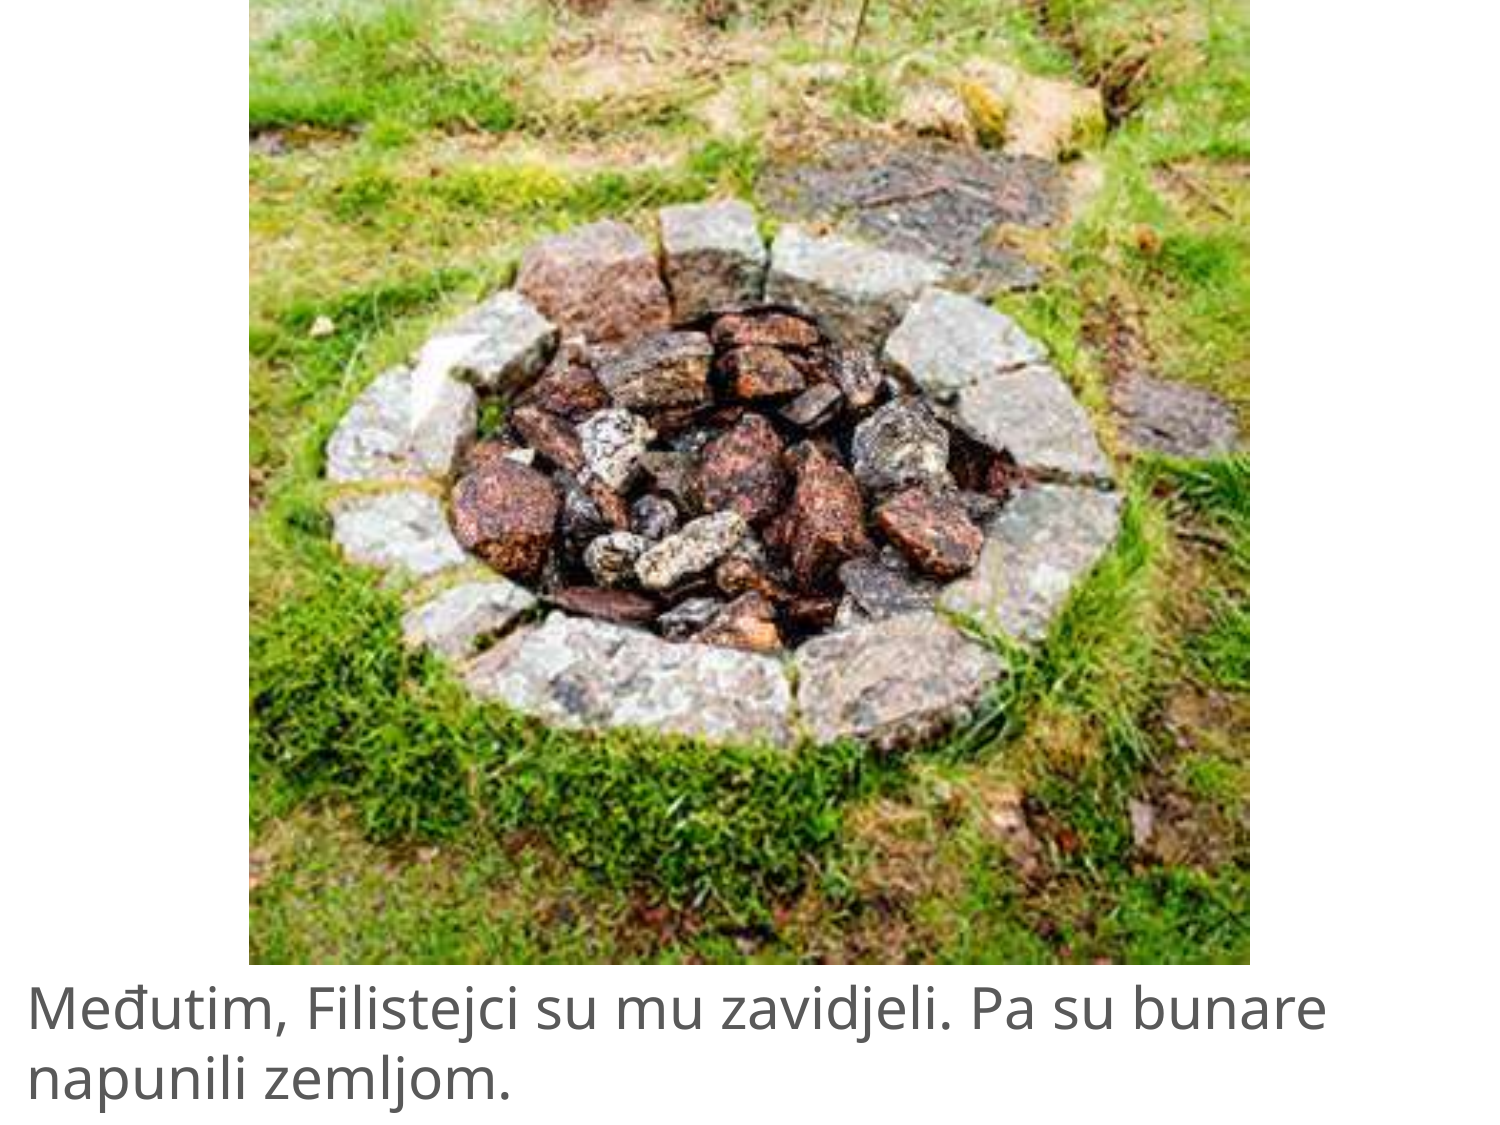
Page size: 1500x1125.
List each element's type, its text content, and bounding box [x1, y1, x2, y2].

text_box Međutim, Filistejci su mu zavidjeli. Pa su bunare napunili zemljom. [11, 964, 1498, 1119]
picture [249, 0, 1251, 965]
